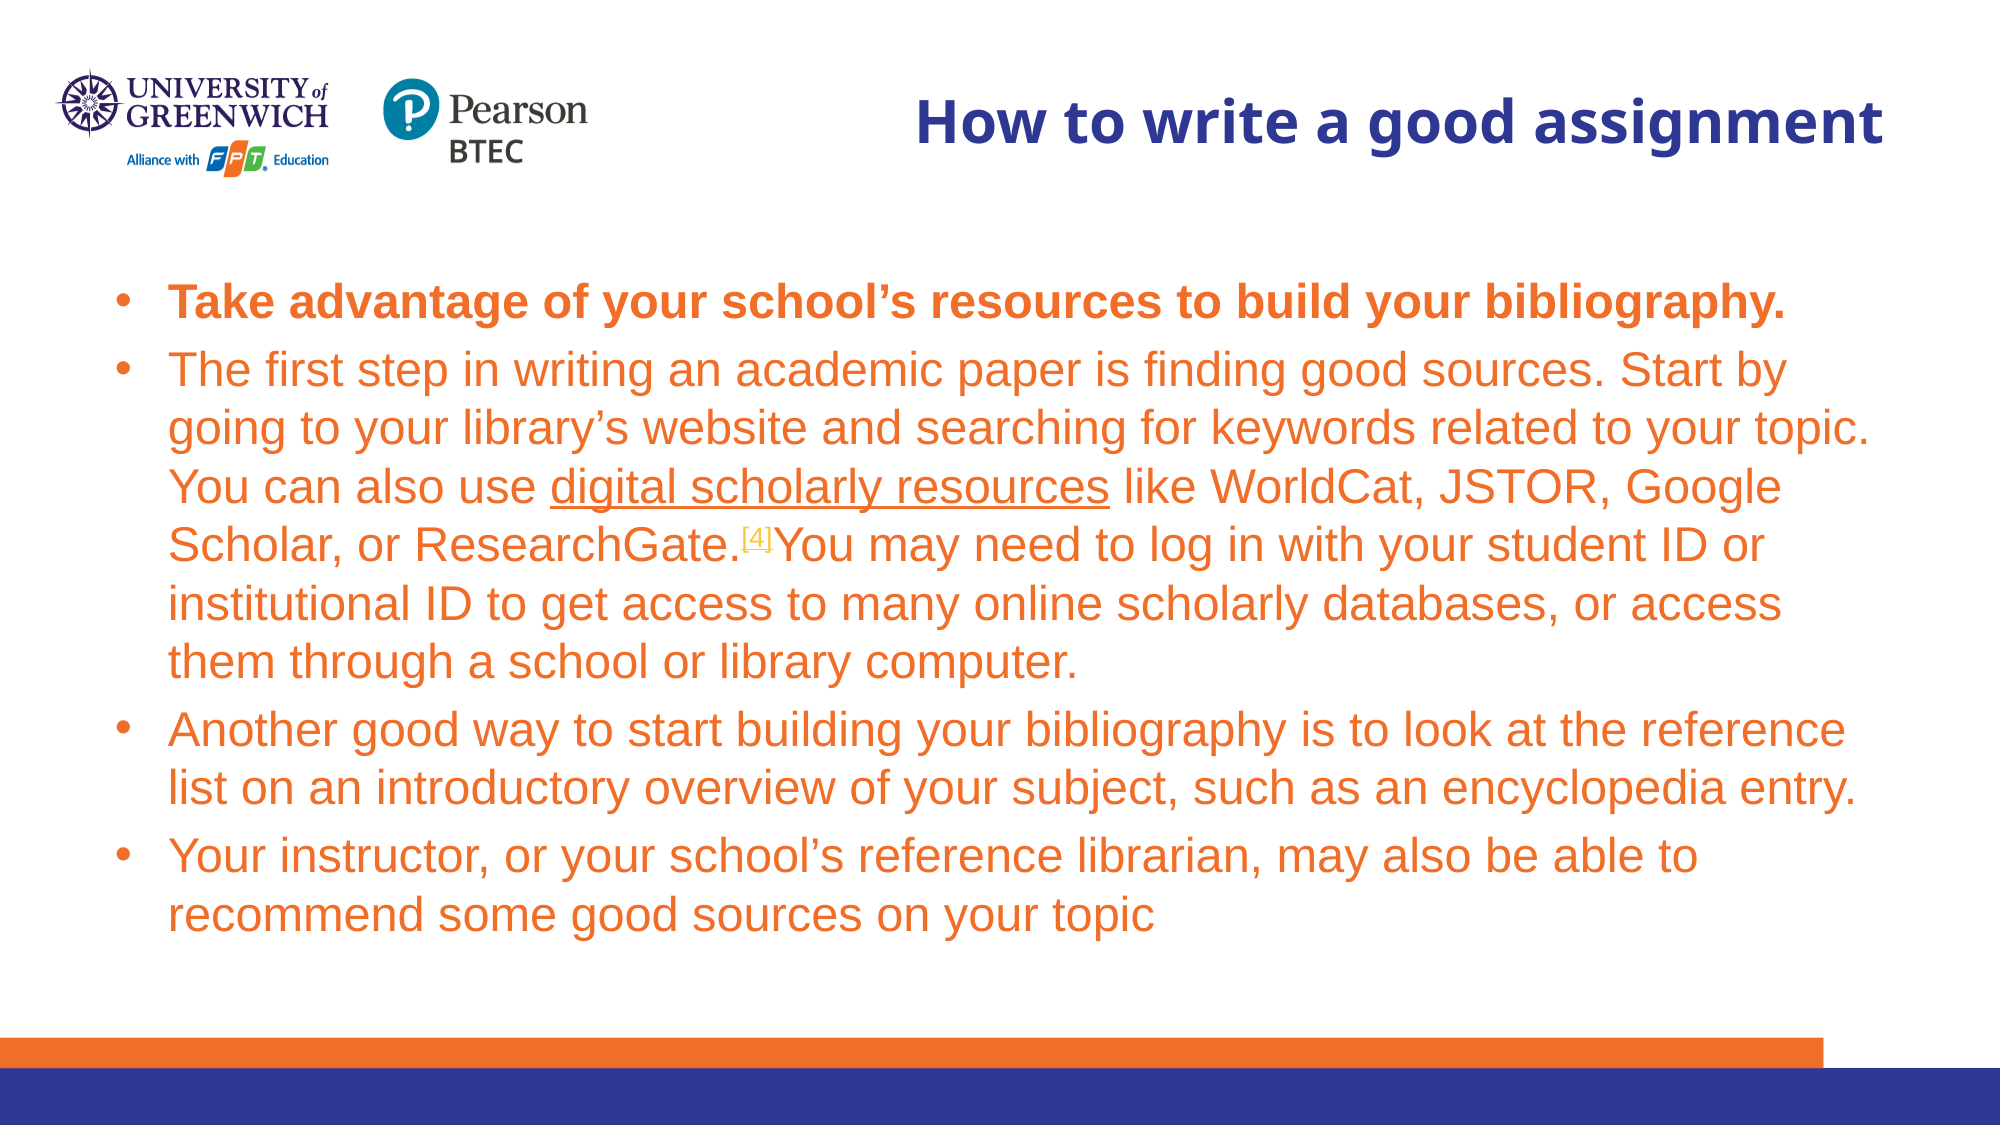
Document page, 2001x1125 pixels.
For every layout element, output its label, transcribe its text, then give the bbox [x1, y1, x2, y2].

picture [0, 0, 2000, 1125]
title How to write a good assignment [894, 76, 1900, 209]
list Take advantage of your school’s resources to build your bibliography. The first step in writing an academic paper is finding good sources. Start by going to your library’s website and searching for keywords related to your topic. You can also use digital scholarly resources like WorldCat, JSTOR, Google Scholar, or ResearchGate.[4]You may need to log in with your student ID or institutional ID to get access to many online scholarly databases, or access them through a school or library computer. Another good way to start building your bibliography is to look at the reference list on an introductory overview of your subject, such as an encyclopedia entry. Your instructor, or your school’s reference librarian, may also be able to recommend some good sources on your topic [99, 262, 1900, 1005]
